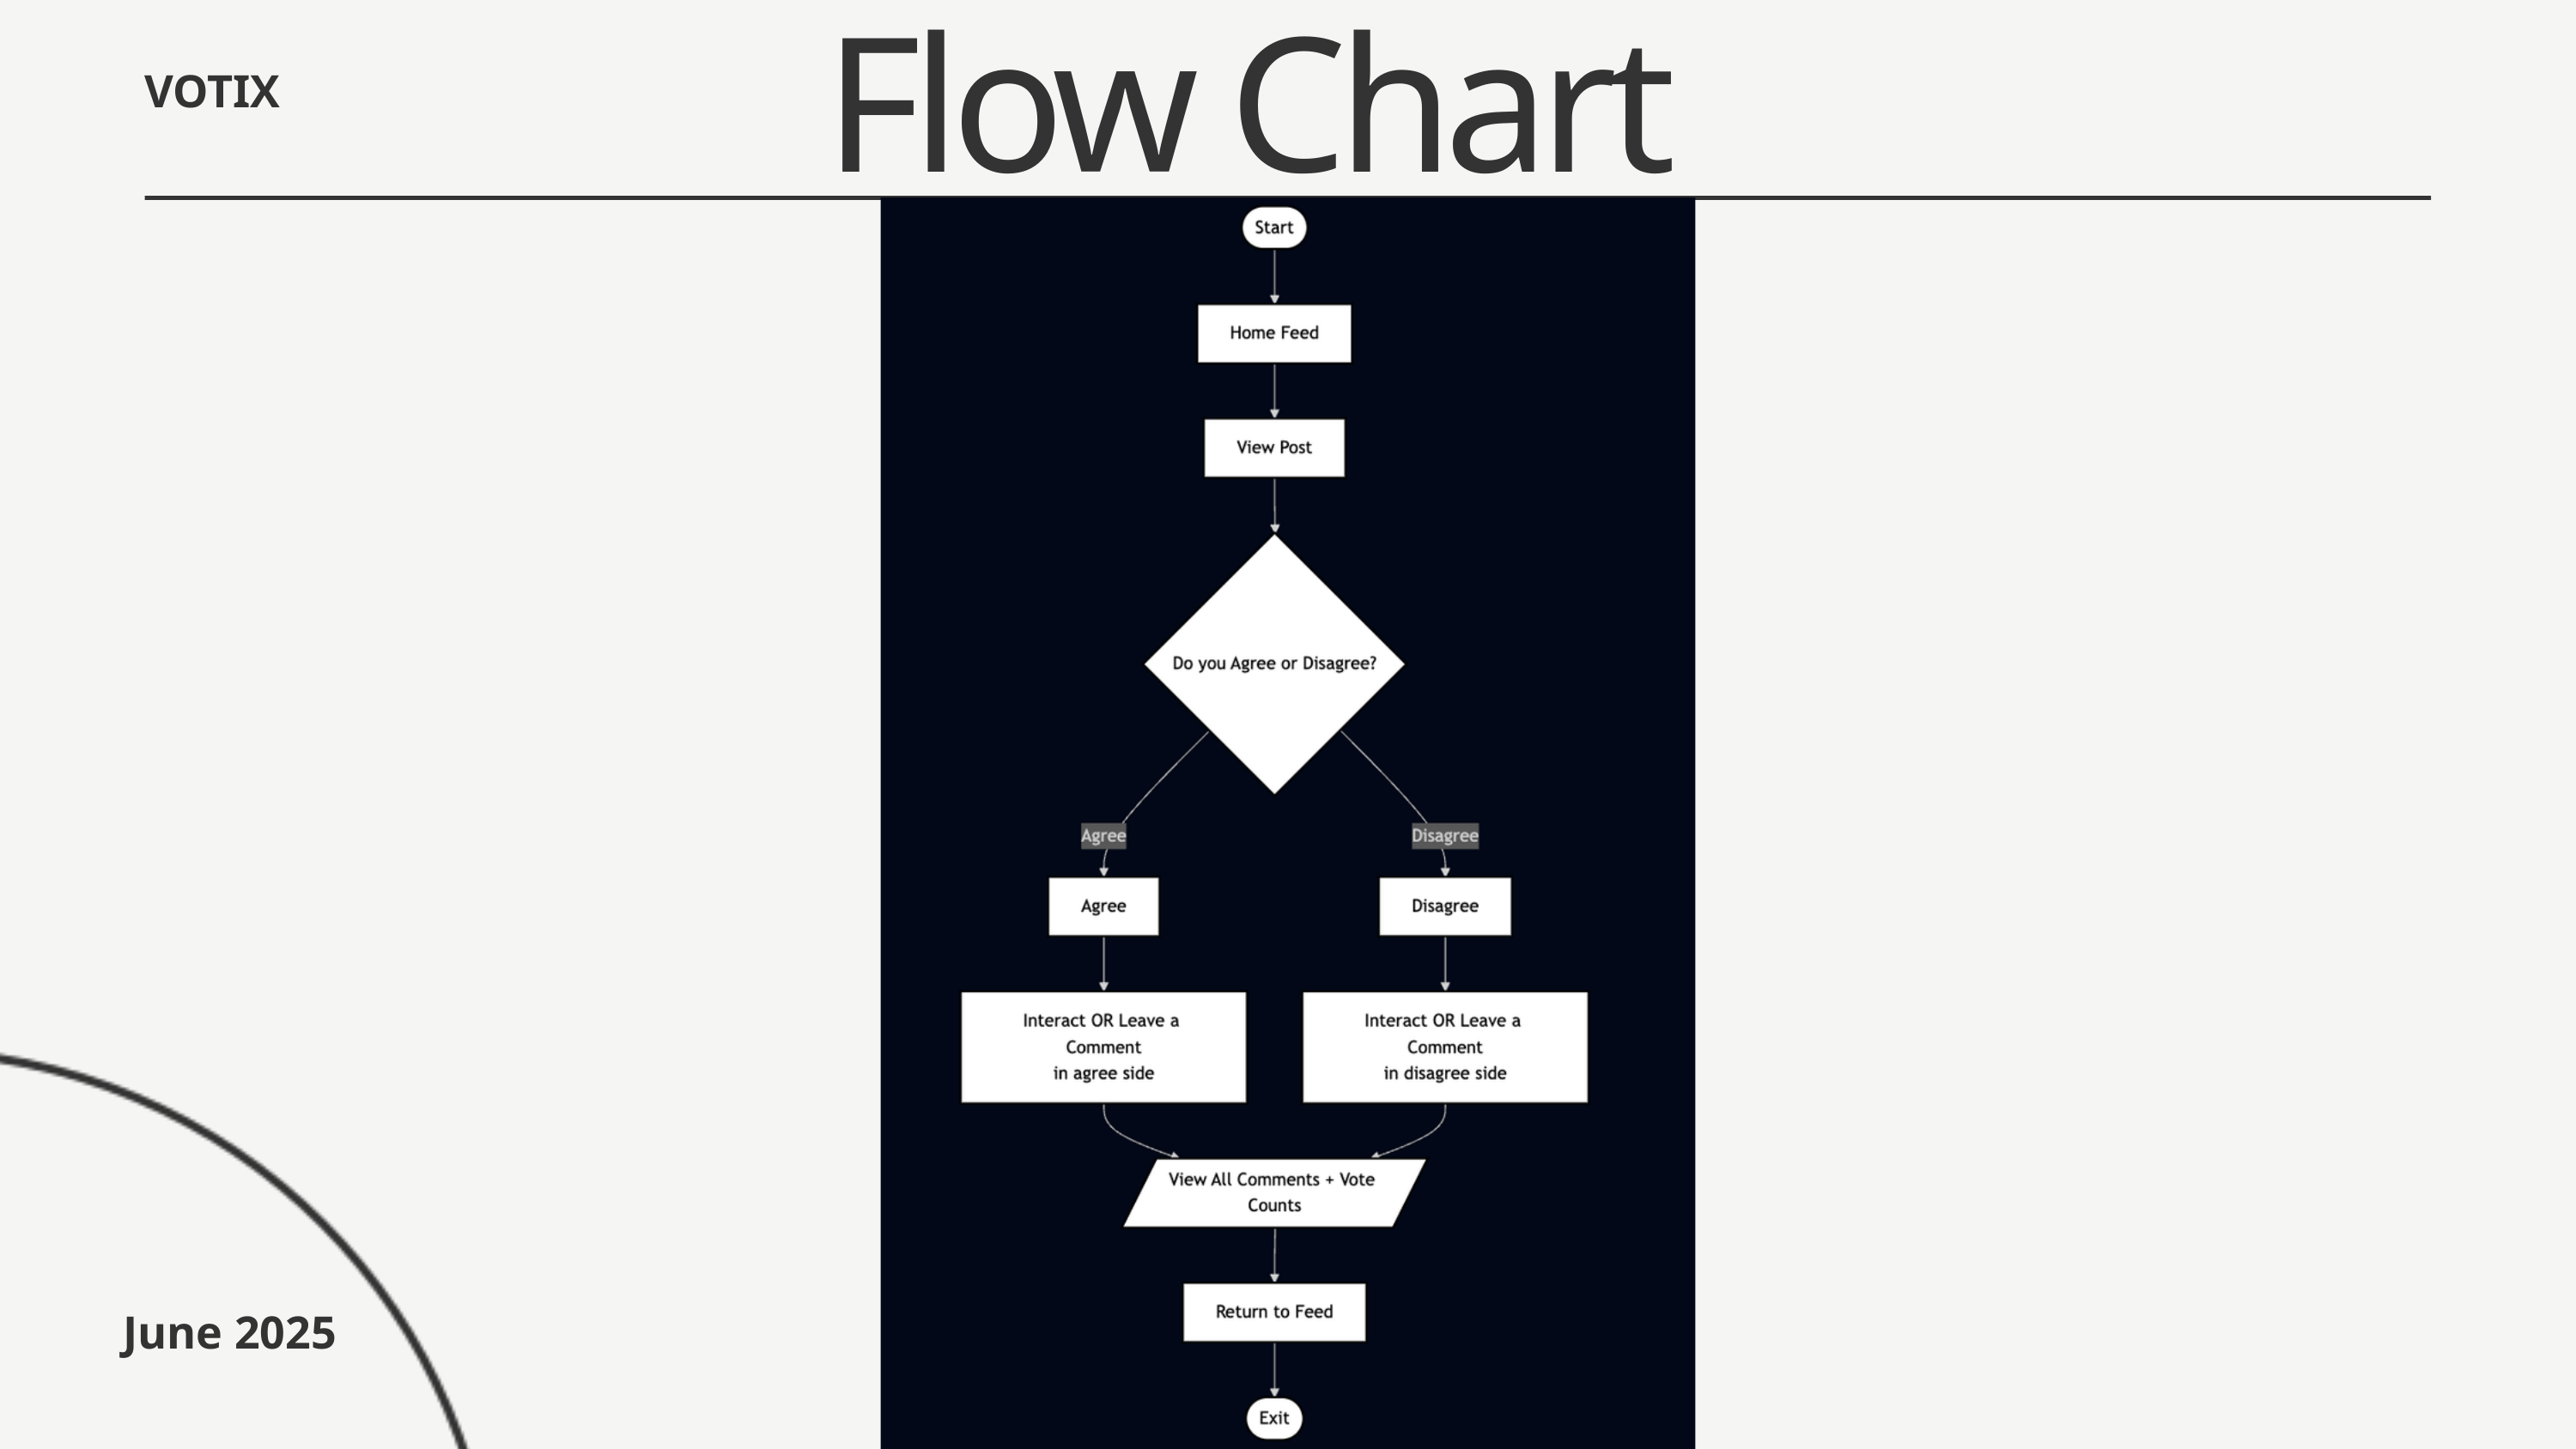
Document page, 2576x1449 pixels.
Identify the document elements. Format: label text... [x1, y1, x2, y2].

text_box June 2025 [123, 1295, 833, 1359]
text_box [0, 1048, 500, 1449]
text_box Flow Chart [824, 0, 1988, 210]
text_box VOTIX [144, 53, 854, 117]
text_box [880, 210, 1696, 1449]
